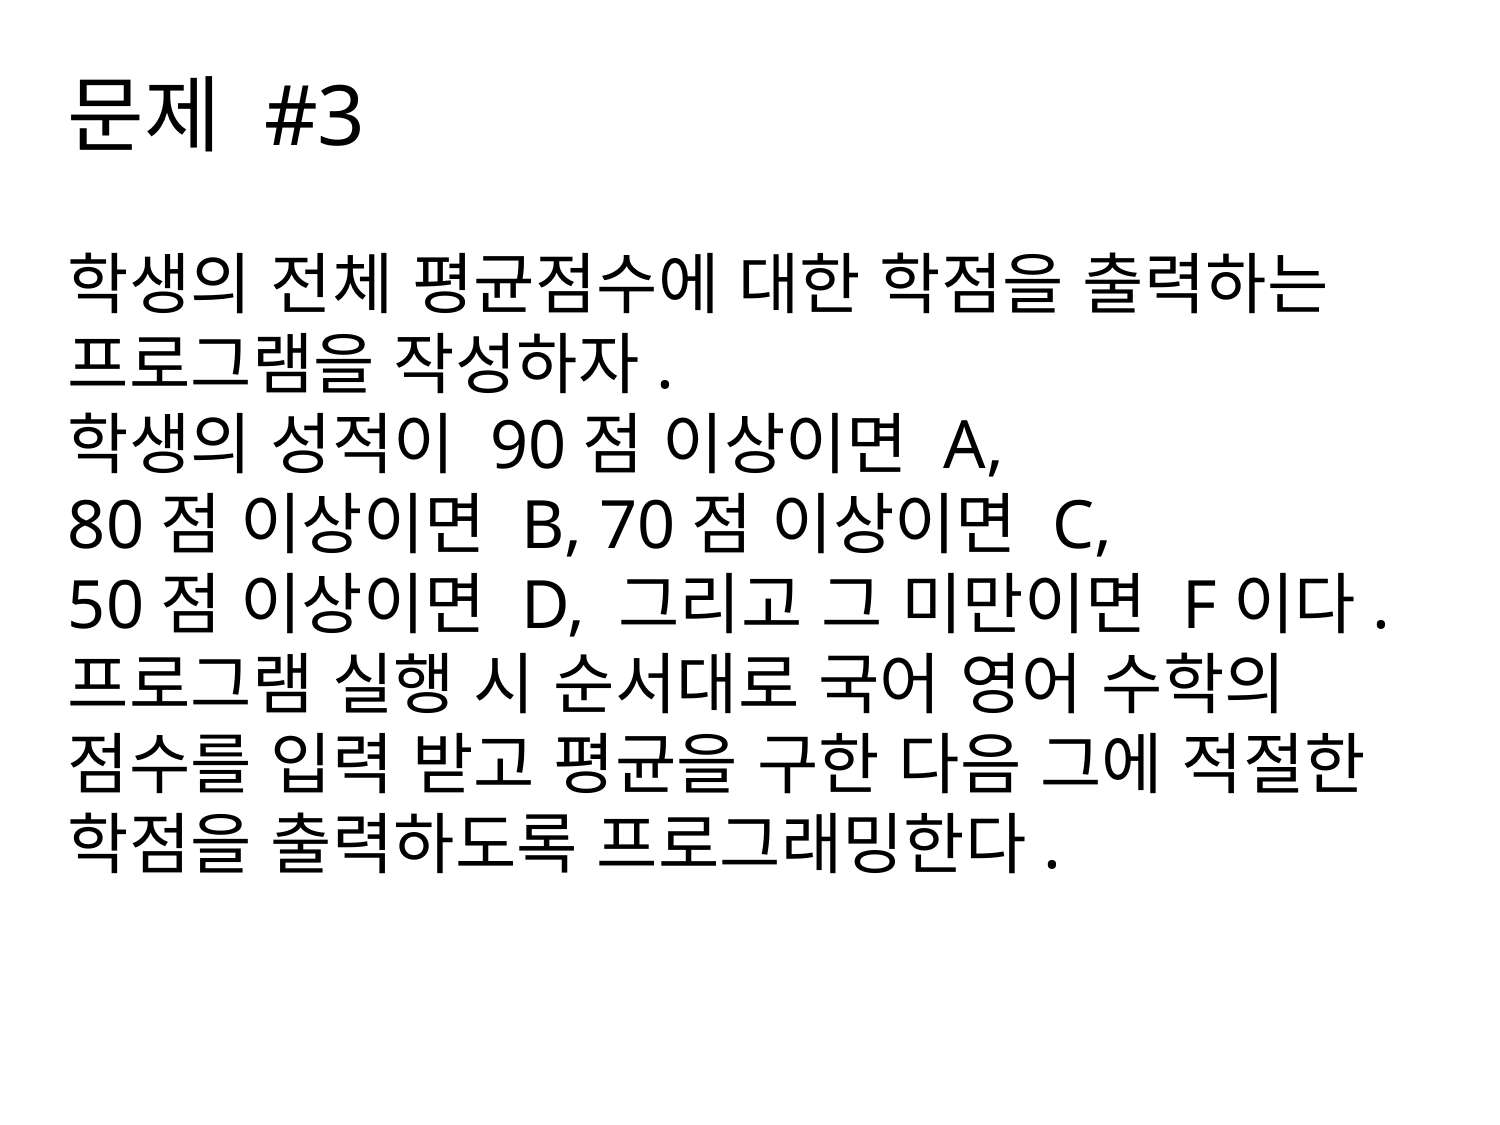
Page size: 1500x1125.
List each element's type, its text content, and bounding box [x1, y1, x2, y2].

text_box 문제 #3 학생의 전체 평균점수에 대한 학점을 출력하는 프로그램을 작성하자. 학생의 성적이 90점 이상이면 A, 80점 이상이면 B, 70점 이상이면 C, 50점 이상이면 D, 그리고 그 미만이면 F이다. 프로그램 실행 시 순서대로 국어 영어 수학의 점수를 입력 받고 평균을 구한 다음 그에 적절한 학점을 출력하도록 프로그래밍한다. [53, 54, 1436, 889]
